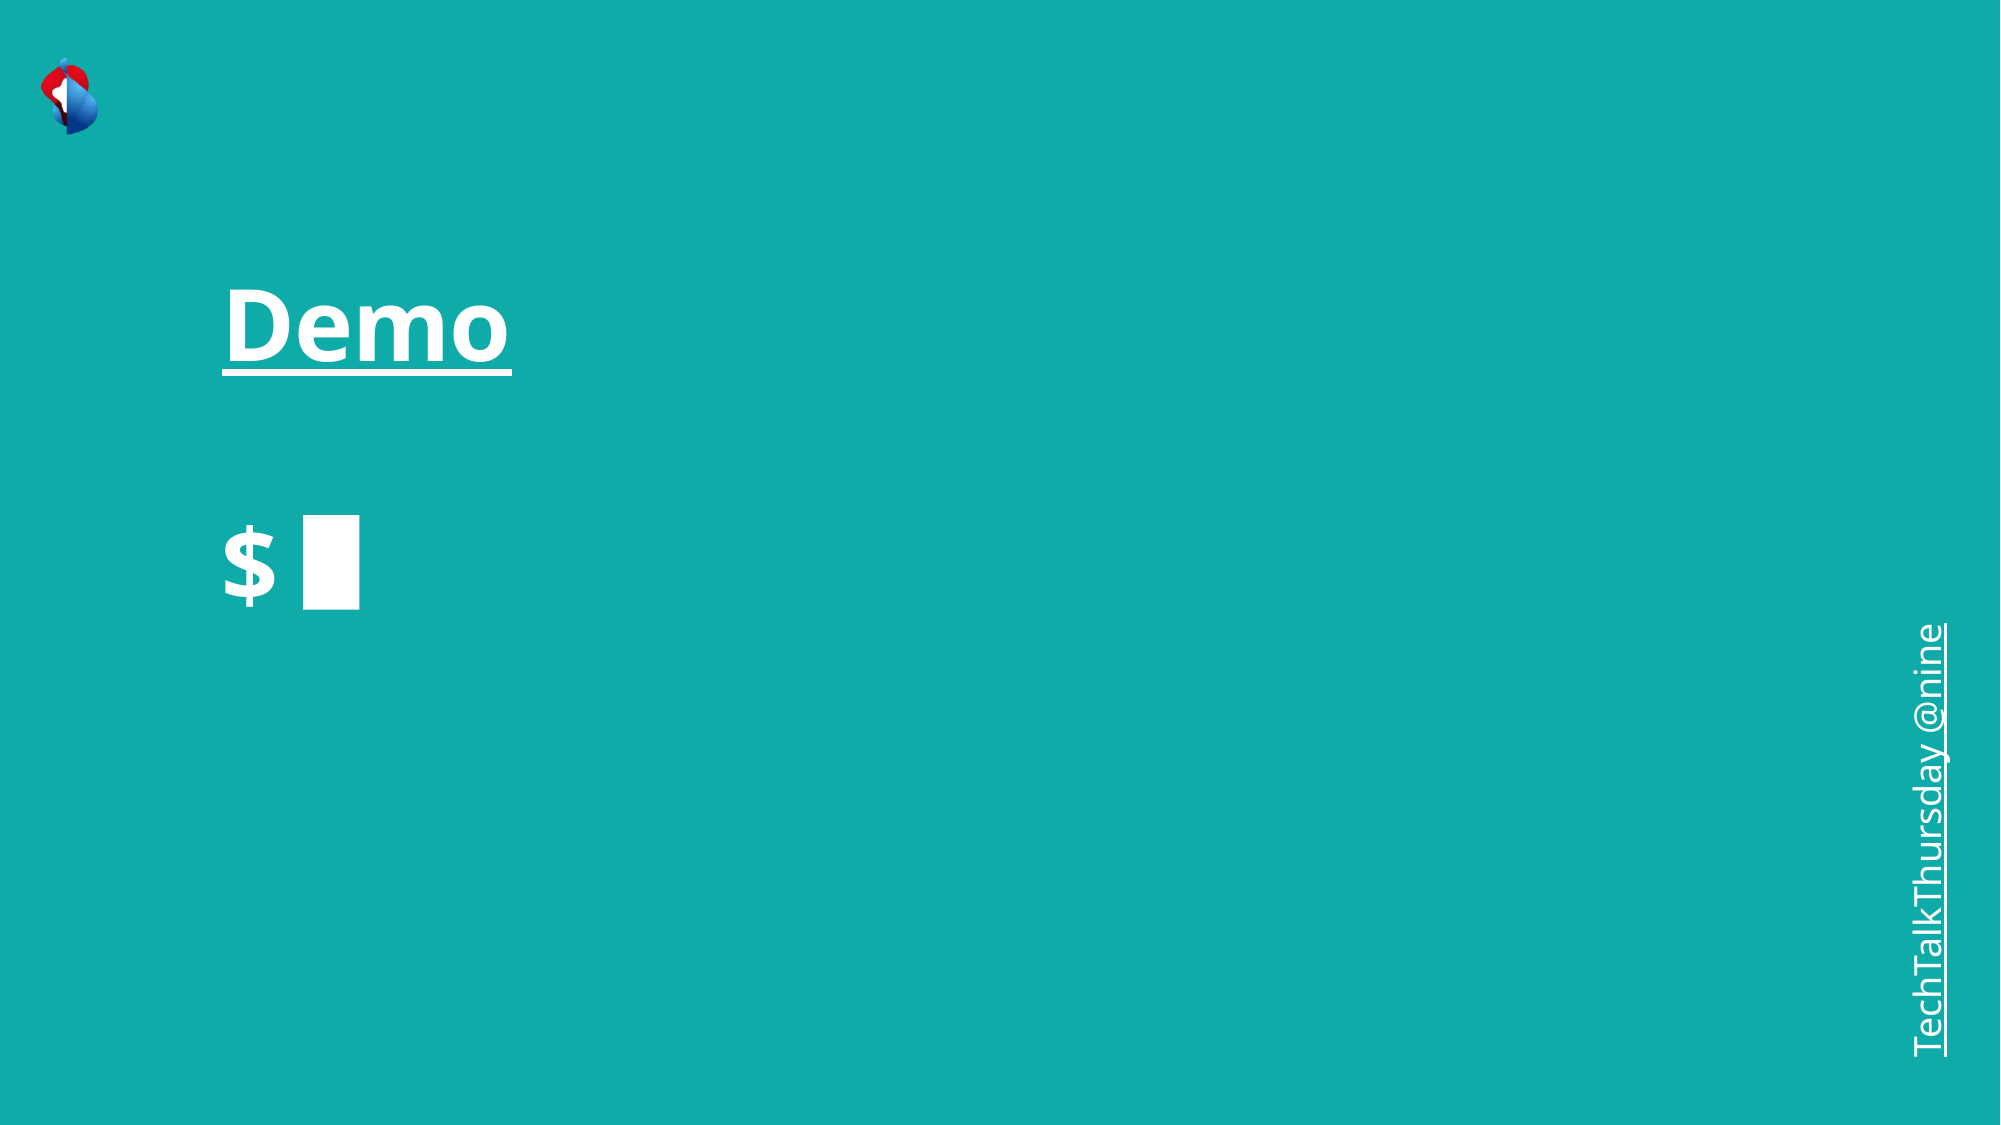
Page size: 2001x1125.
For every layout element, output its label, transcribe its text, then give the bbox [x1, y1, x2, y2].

picture [41, 58, 98, 135]
text_box [302, 514, 360, 611]
text_box Demo $ [221, 256, 1674, 966]
text_box [196, 231, 1544, 941]
text_box TechTalkThursday @nine [1896, 608, 1962, 1072]
